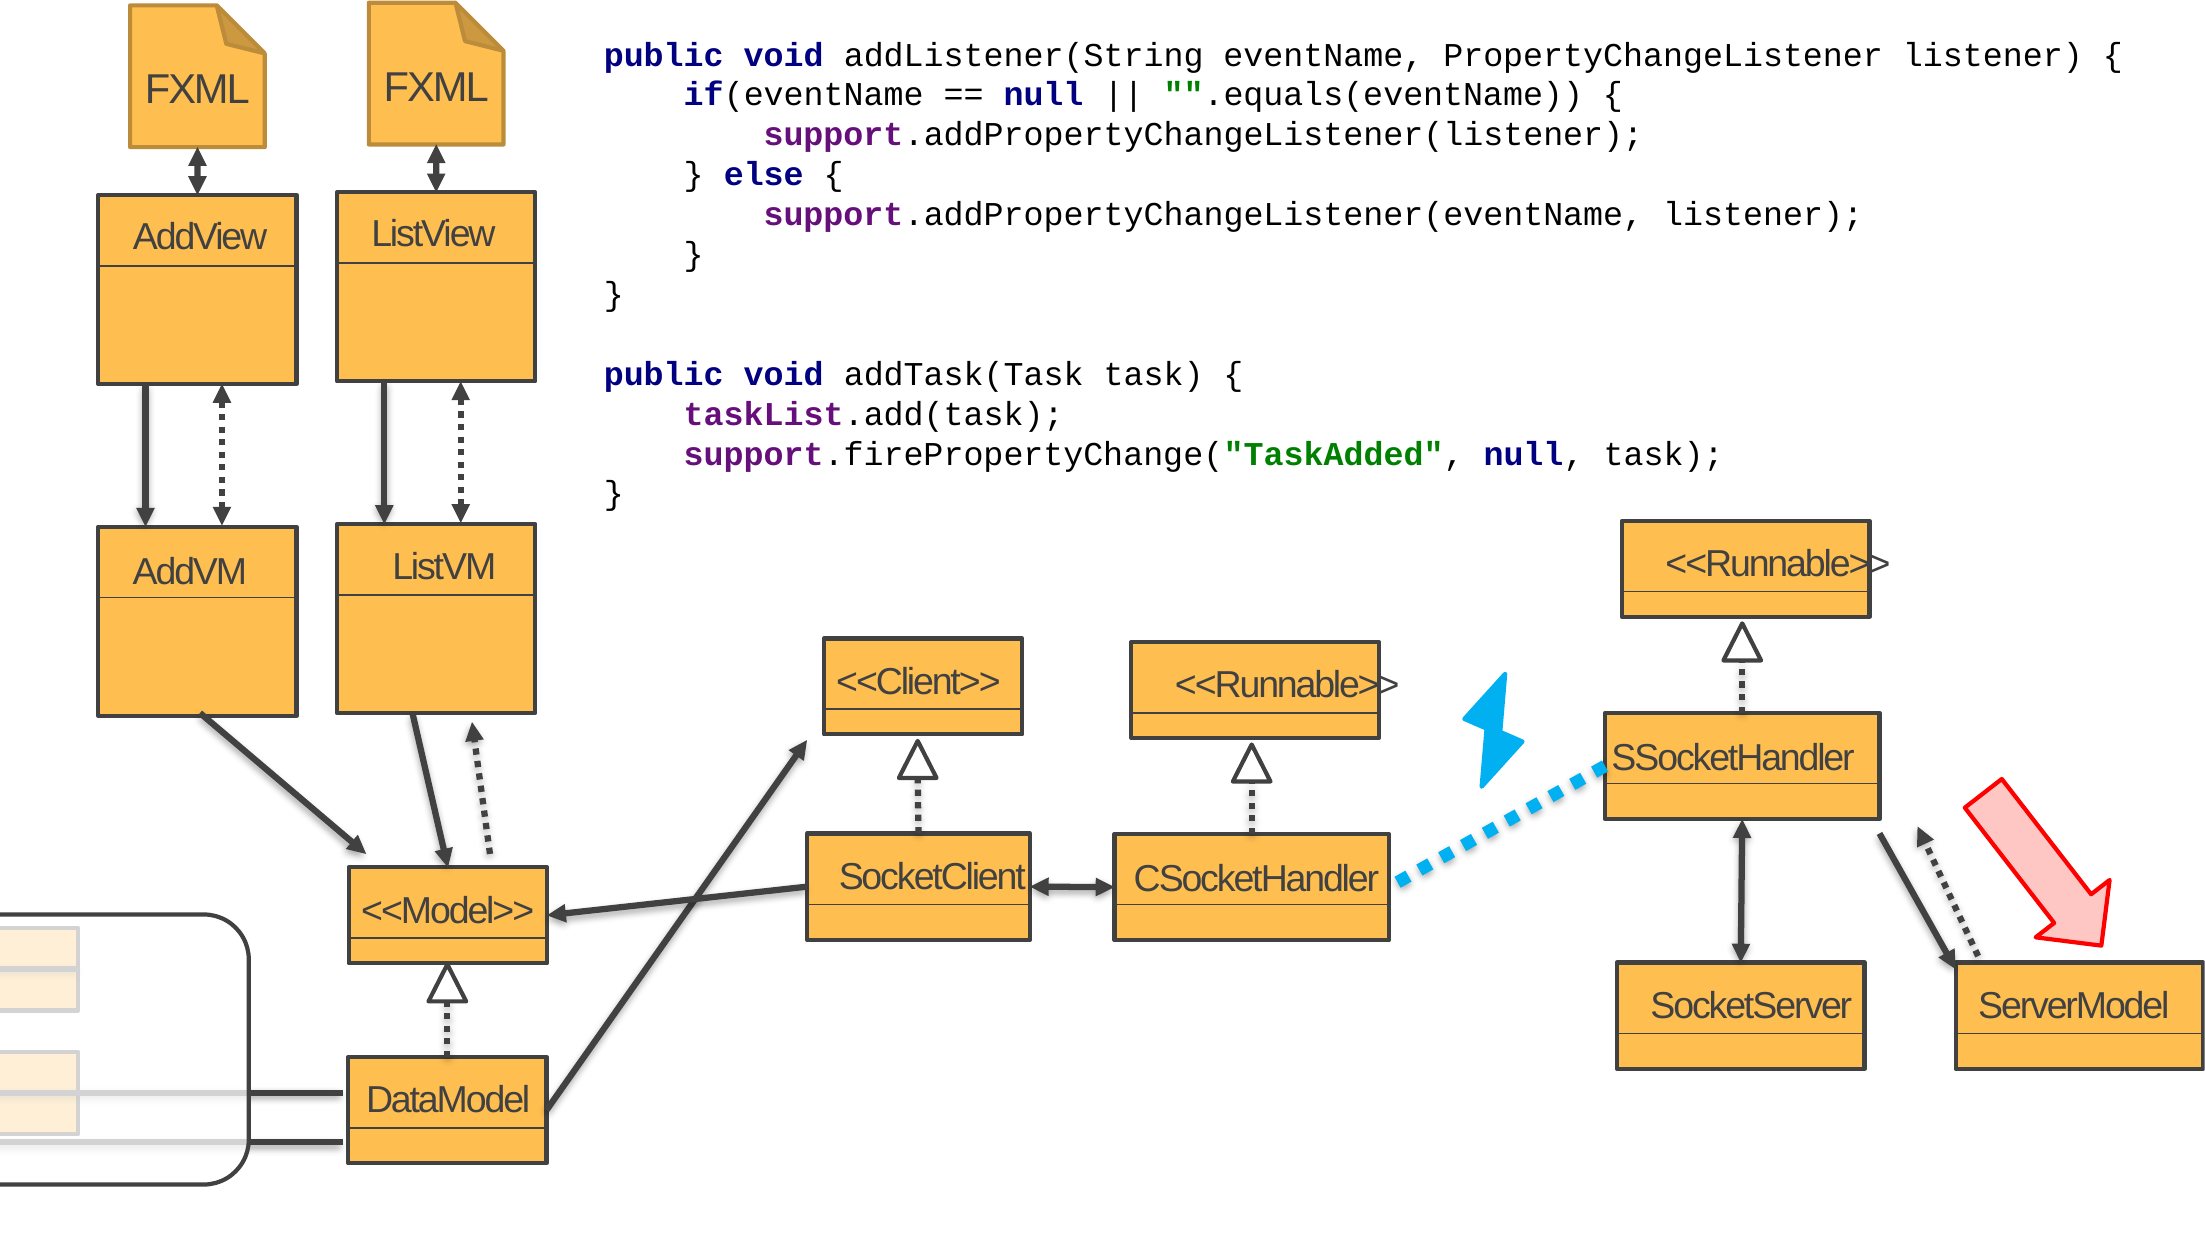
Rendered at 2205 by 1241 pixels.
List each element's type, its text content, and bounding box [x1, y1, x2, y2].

text_box [897, 743, 939, 781]
text_box [1962, 776, 2112, 948]
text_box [1131, 641, 1429, 739]
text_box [1461, 673, 1525, 787]
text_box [471, 721, 491, 855]
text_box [1879, 833, 1956, 970]
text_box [0, 914, 344, 1185]
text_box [1621, 520, 1919, 618]
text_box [348, 1056, 547, 1164]
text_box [1114, 833, 1393, 941]
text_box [812, 833, 1038, 941]
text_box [1604, 712, 1880, 820]
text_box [546, 886, 808, 916]
text_box [426, 972, 469, 1004]
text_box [199, 712, 367, 855]
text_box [1388, 765, 1606, 888]
text_box [1230, 747, 1273, 784]
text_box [546, 922, 808, 1111]
text_box [1721, 625, 1763, 663]
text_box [412, 712, 449, 868]
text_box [98, 194, 297, 385]
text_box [546, 739, 808, 886]
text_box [98, 526, 297, 717]
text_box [1917, 826, 1979, 957]
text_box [336, 192, 536, 382]
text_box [348, 867, 541, 964]
text_box [544, 636, 2205, 1241]
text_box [336, 523, 536, 714]
text_box List<Task> taskList; private PropertyChangeSupport support = new PropertyChangeSupport(this); public ServerModel() { taskList = new ArrayList<>(); } public void taskRemoved(Task task) { taskList.remove(task); support.firePropertyChange("TaskRemoved", null, task); } public void addListener(String eventName, PropertyChangeListener listener) { if(eventName == null || "".equals(eventName)) { support.addPropertyChangeListener(listener); } else { support.addPropertyChangeListener(eventName, listener); } } public void addTask(Task task) { taskList.add(task); support.firePropertyChange("TaskAdded", null, task); } [588, 0, 2139, 520]
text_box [1616, 962, 1865, 1070]
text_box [1955, 962, 2204, 1070]
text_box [823, 638, 1023, 735]
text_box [129, 5, 265, 148]
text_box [368, 2, 504, 145]
